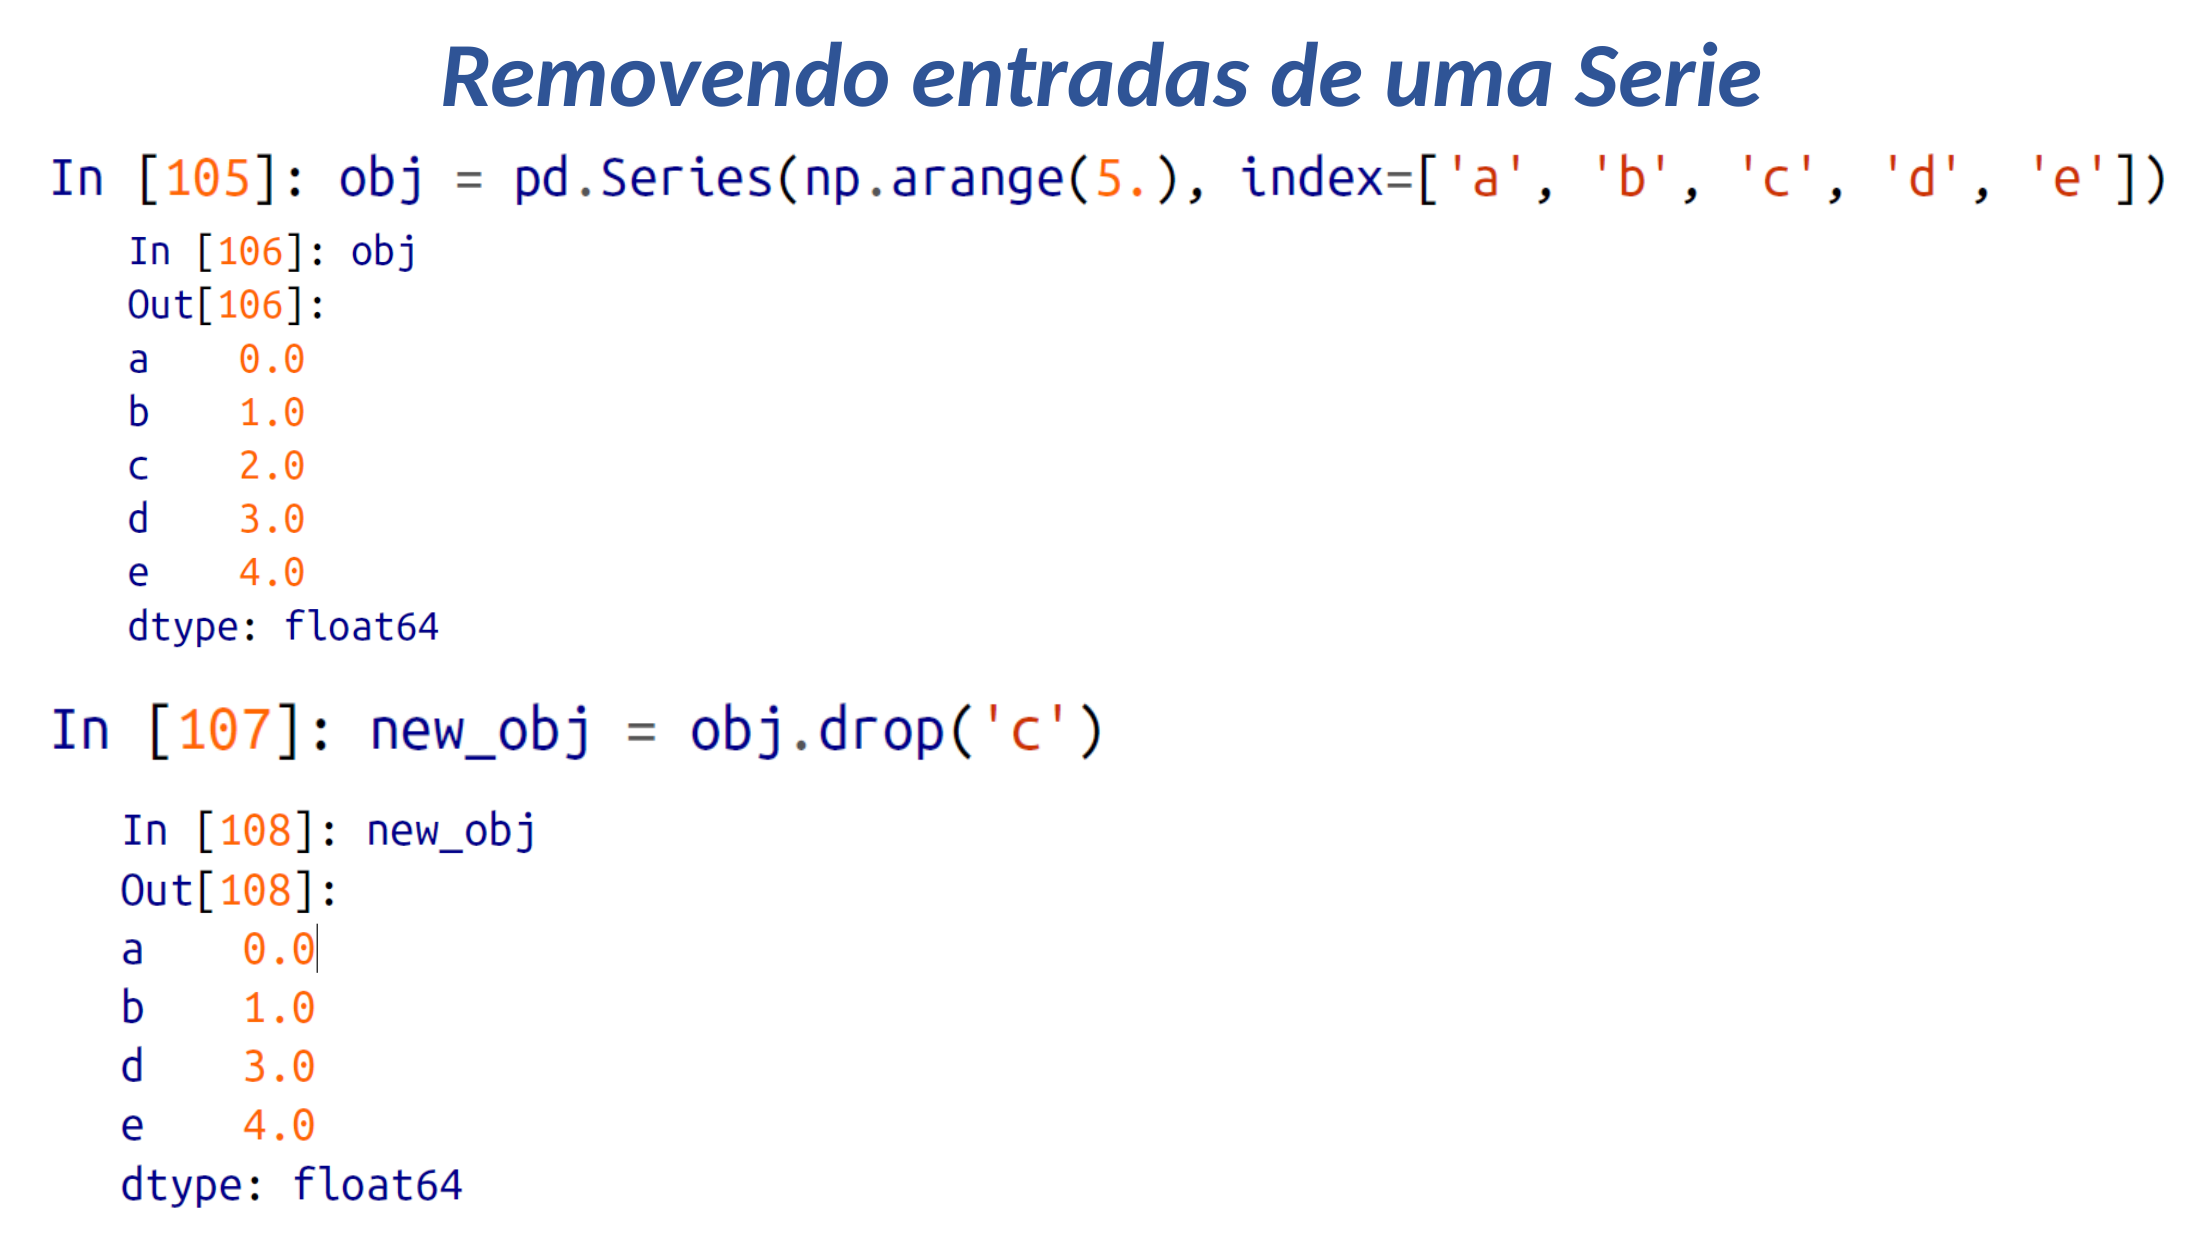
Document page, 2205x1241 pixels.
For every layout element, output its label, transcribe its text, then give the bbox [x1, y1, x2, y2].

picture [42, 695, 1103, 776]
picture [112, 804, 573, 1227]
picture [44, 148, 2178, 218]
picture [122, 224, 451, 657]
title Removendo entradas de uma Serie [151, 0, 2054, 148]
